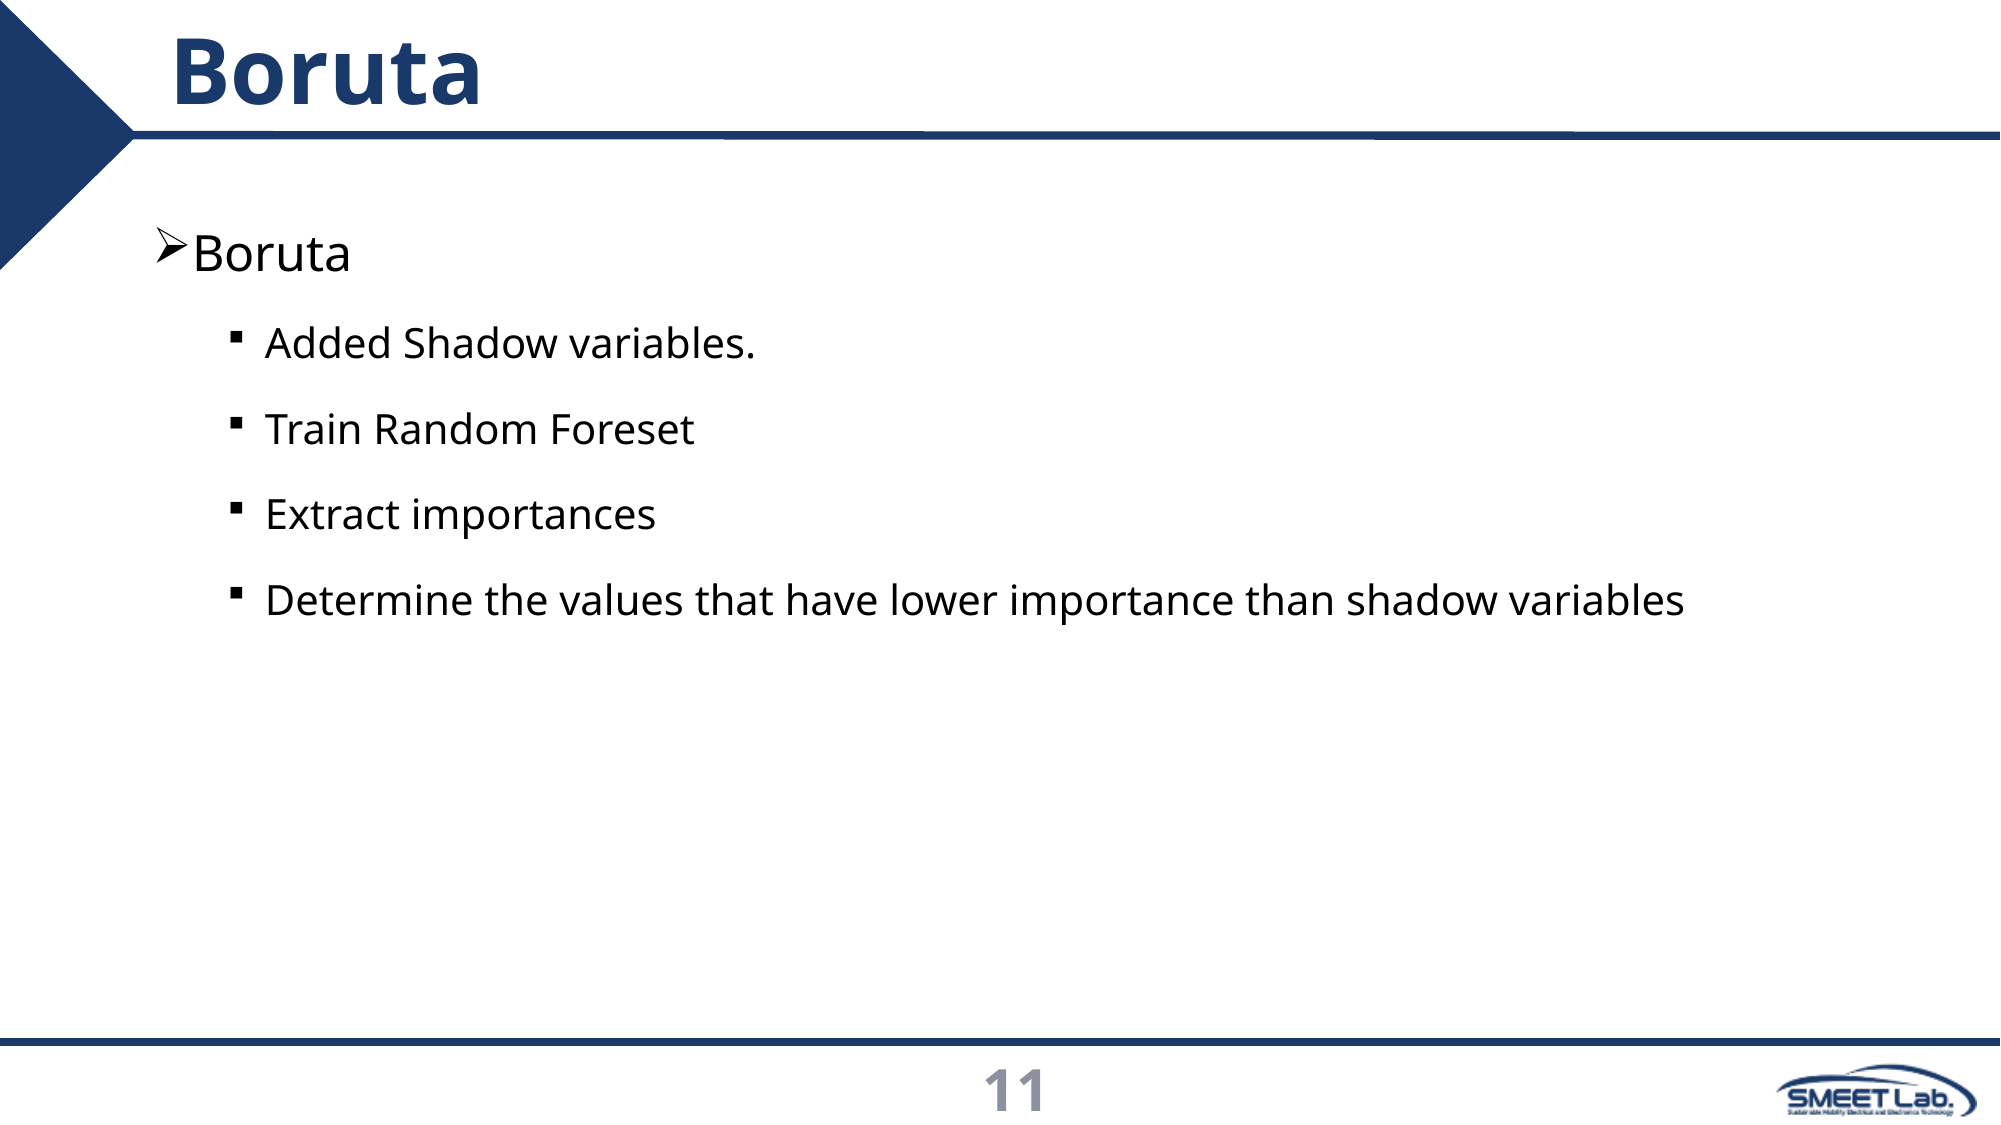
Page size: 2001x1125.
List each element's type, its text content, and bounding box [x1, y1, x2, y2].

picture [1774, 1054, 1977, 1123]
list Boruta Added Shadow variables. Train Random Foreset Extract importances Determine the values that have lower importance than shadow variables [137, 184, 1863, 1014]
title Boruta [154, 14, 1880, 135]
slide_number 11 [791, 1062, 1242, 1123]
